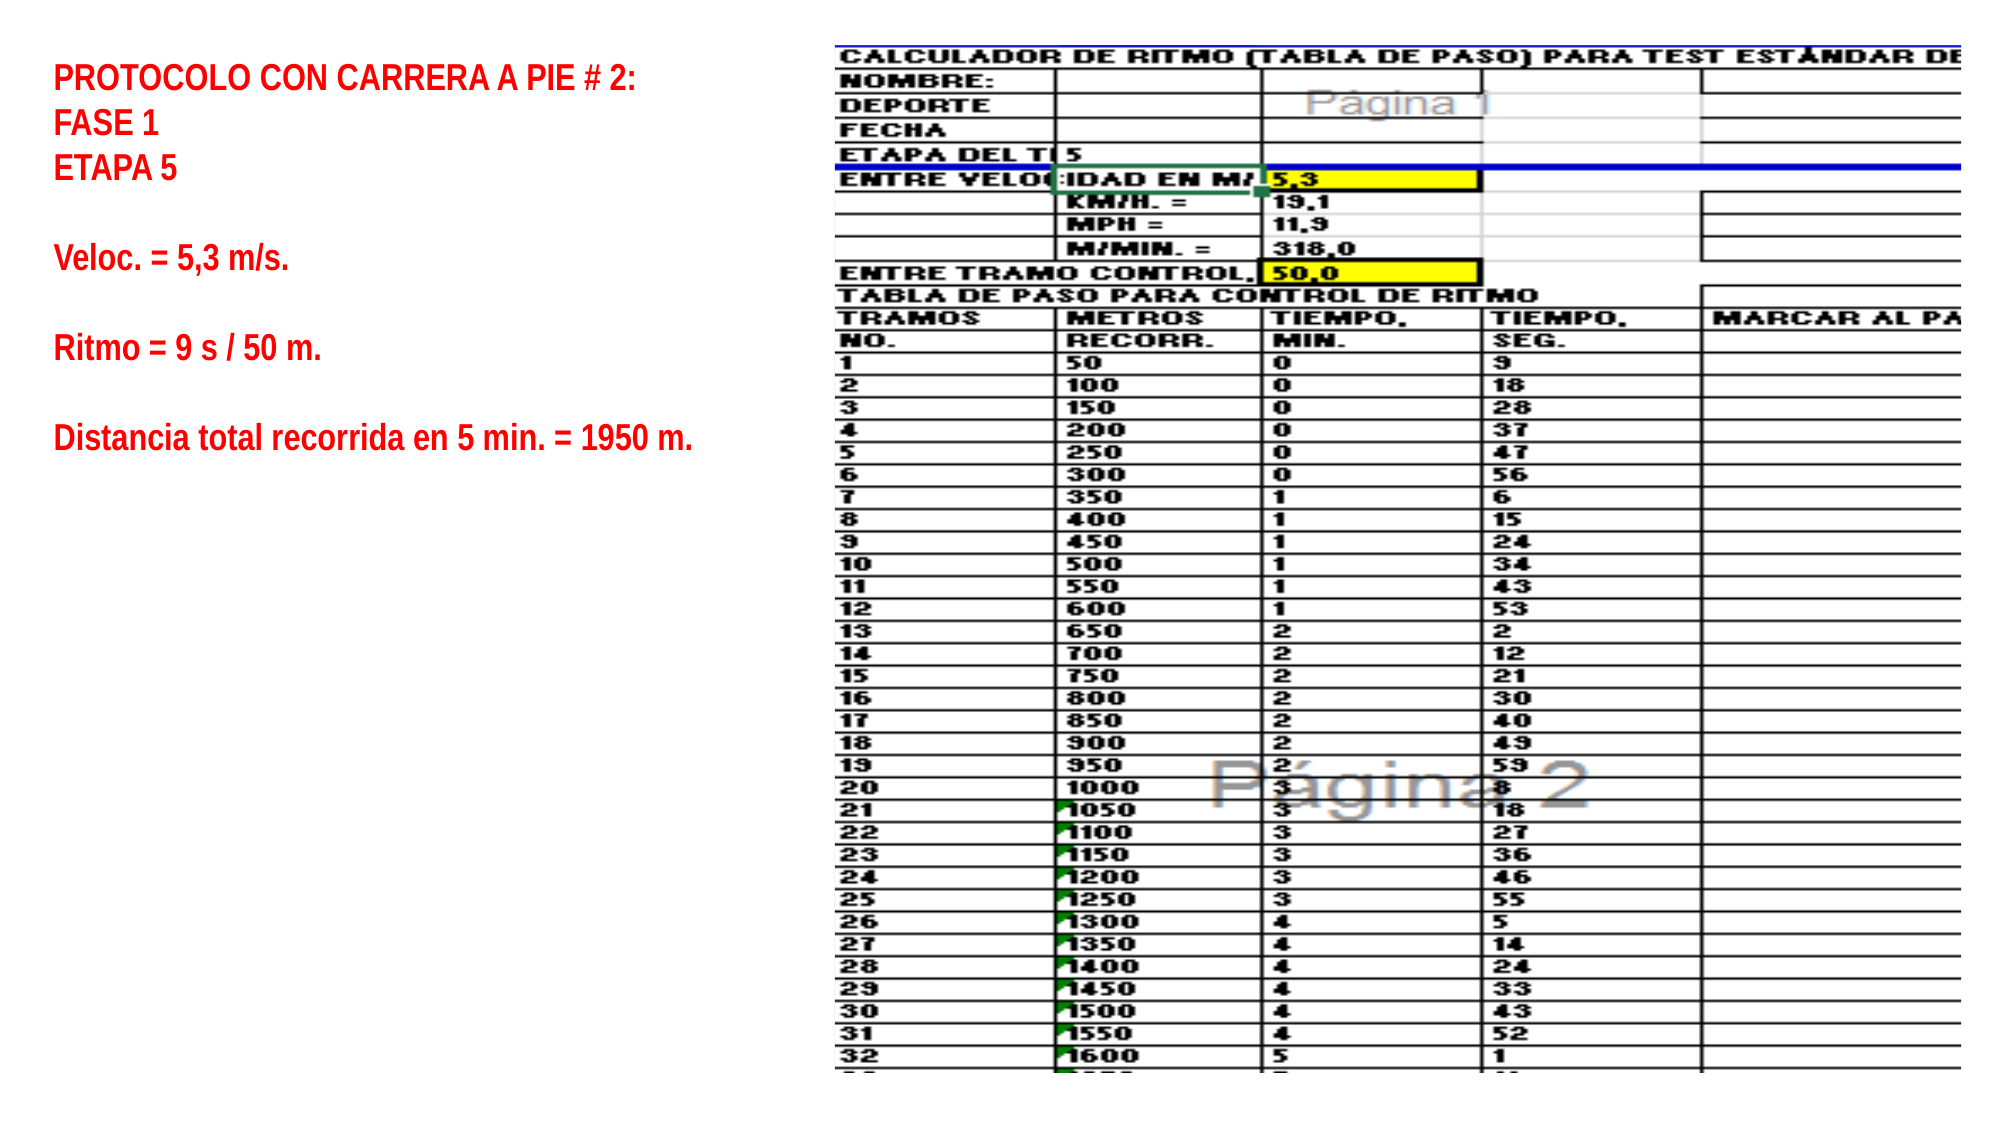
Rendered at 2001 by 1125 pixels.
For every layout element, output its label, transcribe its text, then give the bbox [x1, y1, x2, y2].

text_box PROTOCOLO CON CARRERA A PIE # 2: FASE 1 ETAPA 5 Veloc. = 5,3 m/s. Ritmo = 9 s / 50 m. Distancia total recorrida en 5 min. = 1950 m. [38, 45, 791, 466]
picture [834, 45, 1962, 1073]
